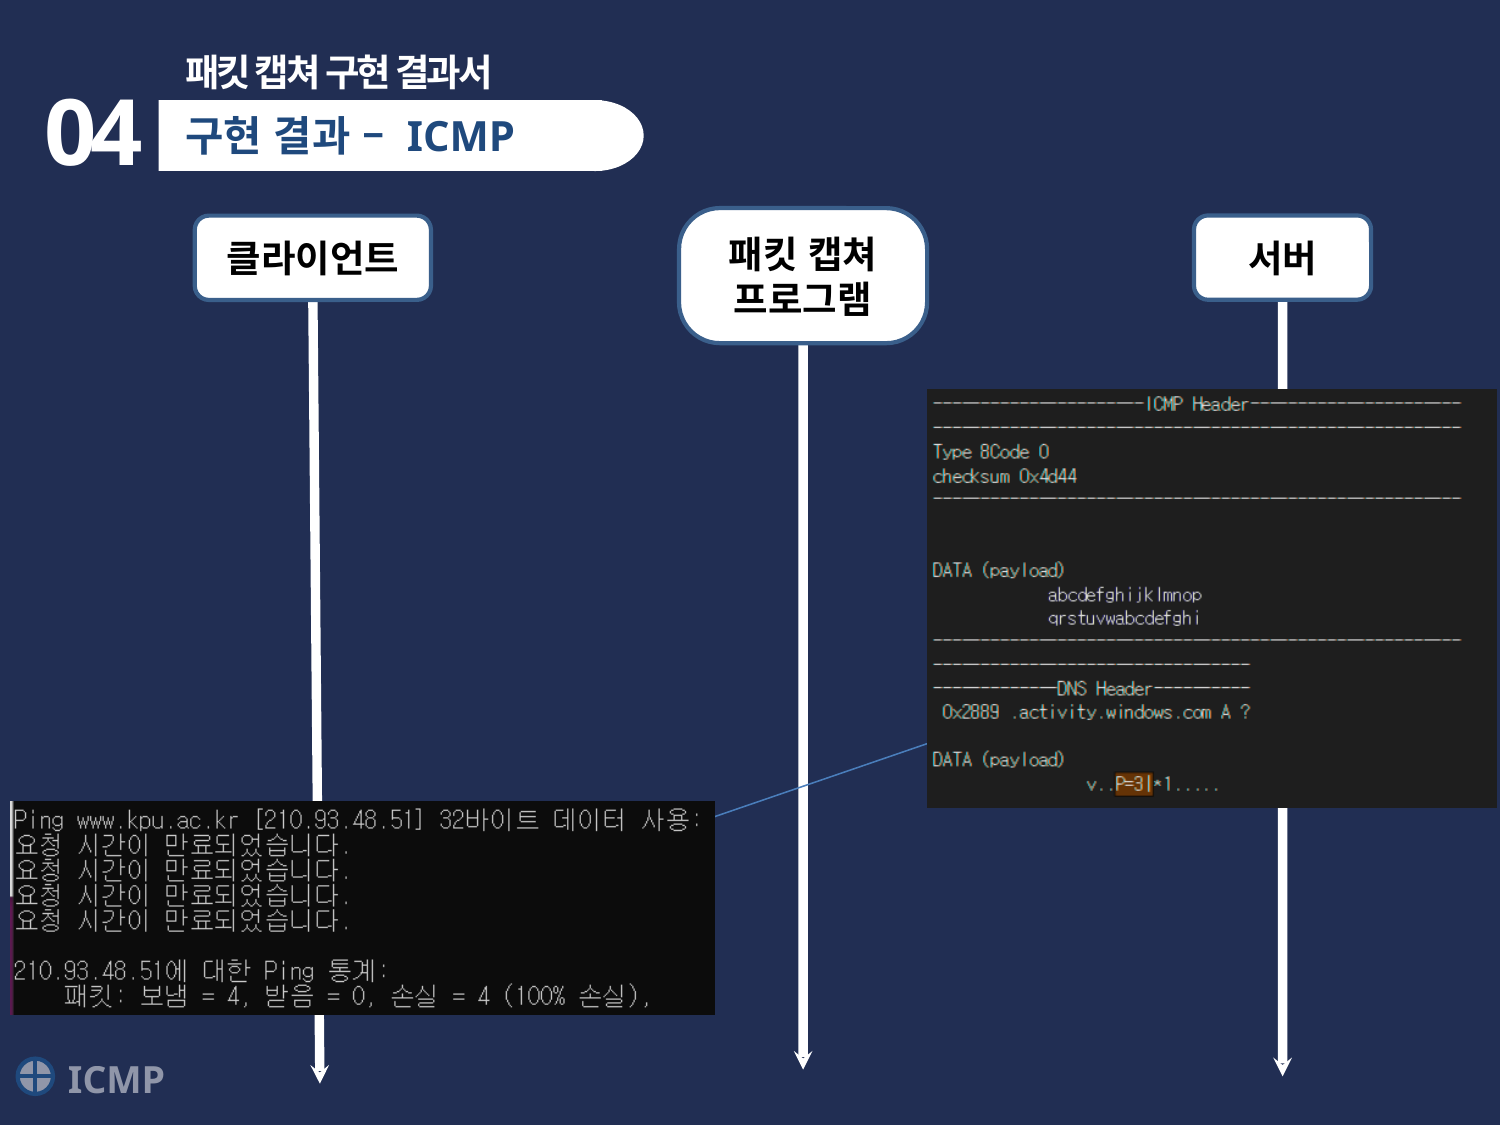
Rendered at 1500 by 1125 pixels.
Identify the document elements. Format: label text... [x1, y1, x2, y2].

picture [926, 389, 1497, 808]
picture [10, 801, 715, 1015]
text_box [319, 621, 1283, 953]
text_box 04 [29, 66, 195, 191]
text_box 패킷 캡쳐 구현 결과서 [170, 41, 508, 98]
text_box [158, 99, 644, 172]
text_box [312, 1024, 321, 1084]
text_box 클라이언트 [192, 213, 434, 303]
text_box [312, 299, 321, 799]
text_box ICMP [53, 1048, 479, 1109]
text_box [15, 1056, 53, 1097]
text_box 서버 [1191, 213, 1374, 302]
text_box 패킷 캡쳐 프로그램 [676, 205, 930, 346]
